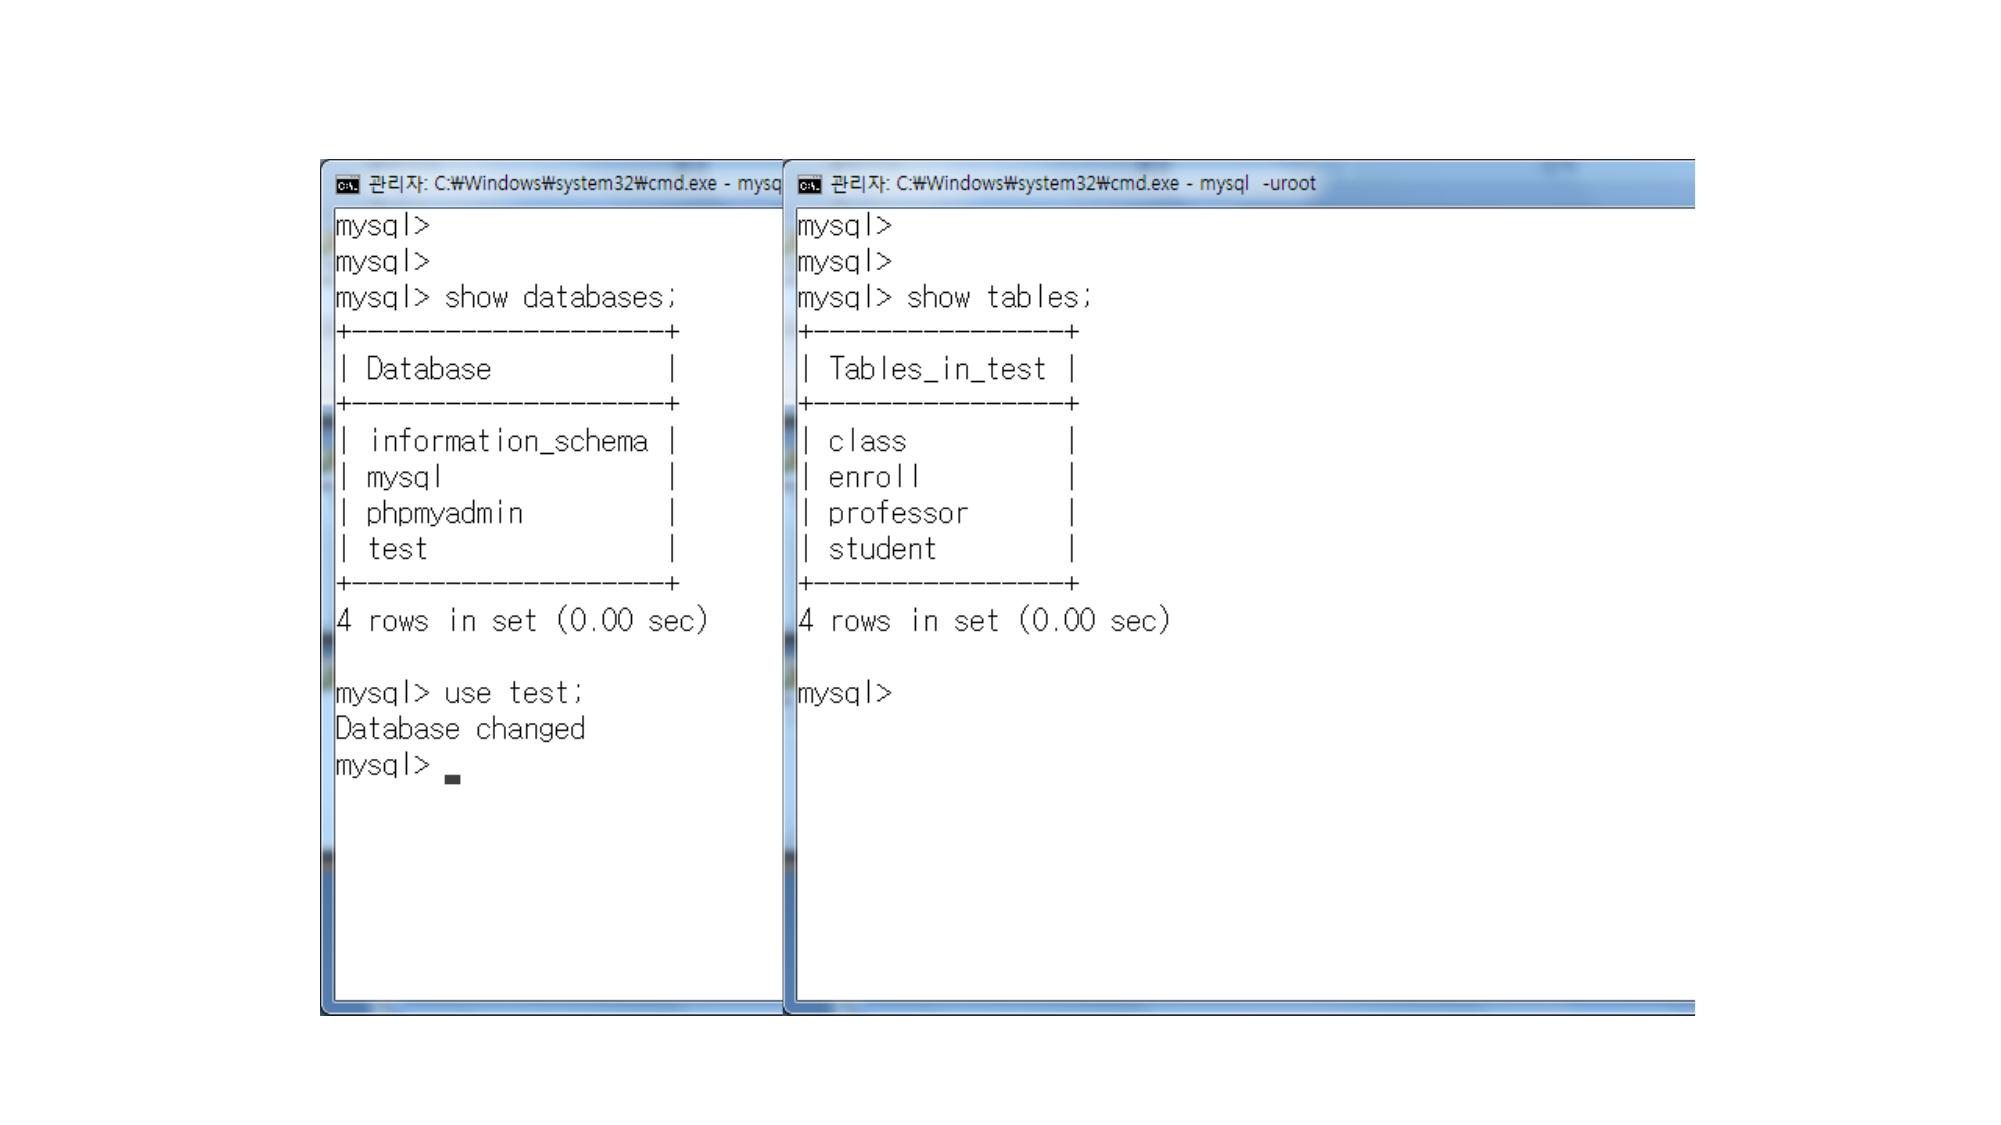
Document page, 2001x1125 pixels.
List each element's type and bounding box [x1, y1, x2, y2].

picture [320, 159, 1696, 1016]
